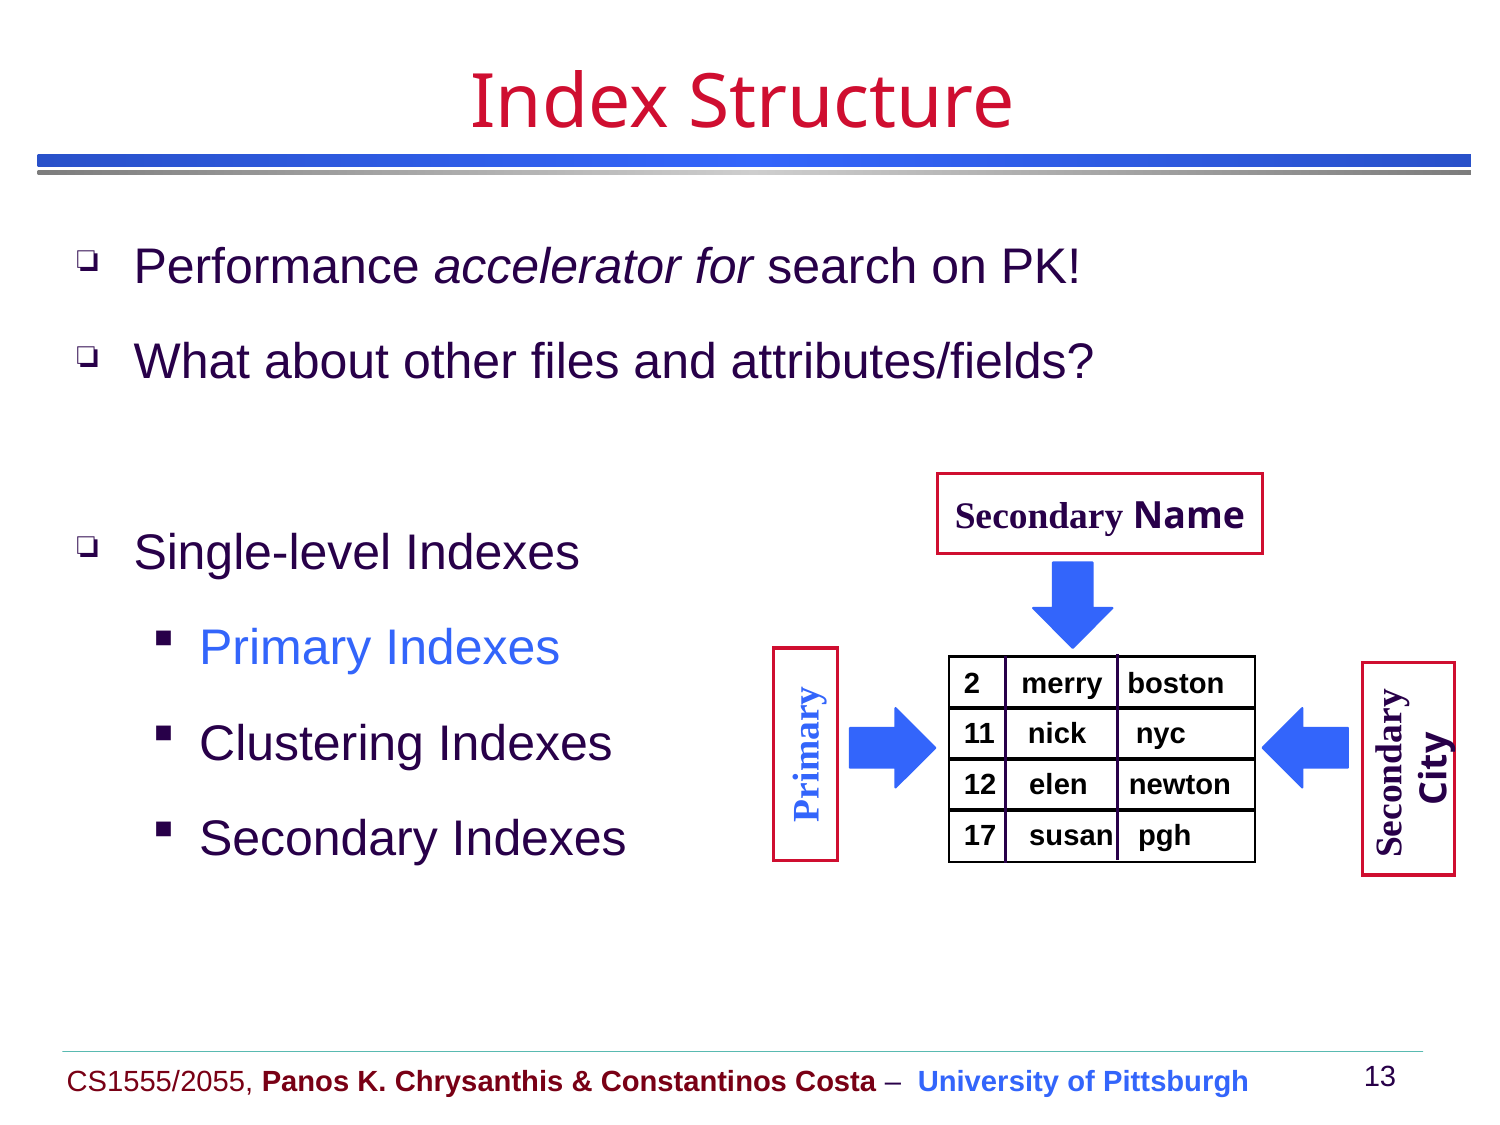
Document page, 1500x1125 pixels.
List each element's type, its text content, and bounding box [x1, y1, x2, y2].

text_box [849, 708, 936, 788]
list Performance accelerator for search on PK! What about other files and attributes/fields? Single-level Indexes Primary Indexes Clustering Indexes Secondary Indexes [62, 237, 1113, 1000]
text_box Secondary City [1362, 662, 1455, 876]
title Index Structure [0, 62, 1486, 150]
text_box [1090, 154, 1094, 166]
text_box [1262, 708, 1348, 788]
text_box [952, 154, 956, 166]
text_box [773, 154, 777, 166]
text_box [407, 154, 412, 166]
text_box Primary [773, 648, 838, 861]
text_box Secondary Name [937, 473, 1263, 554]
text_box [1033, 562, 1113, 648]
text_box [948, 654, 1256, 863]
text_box [497, 154, 502, 166]
